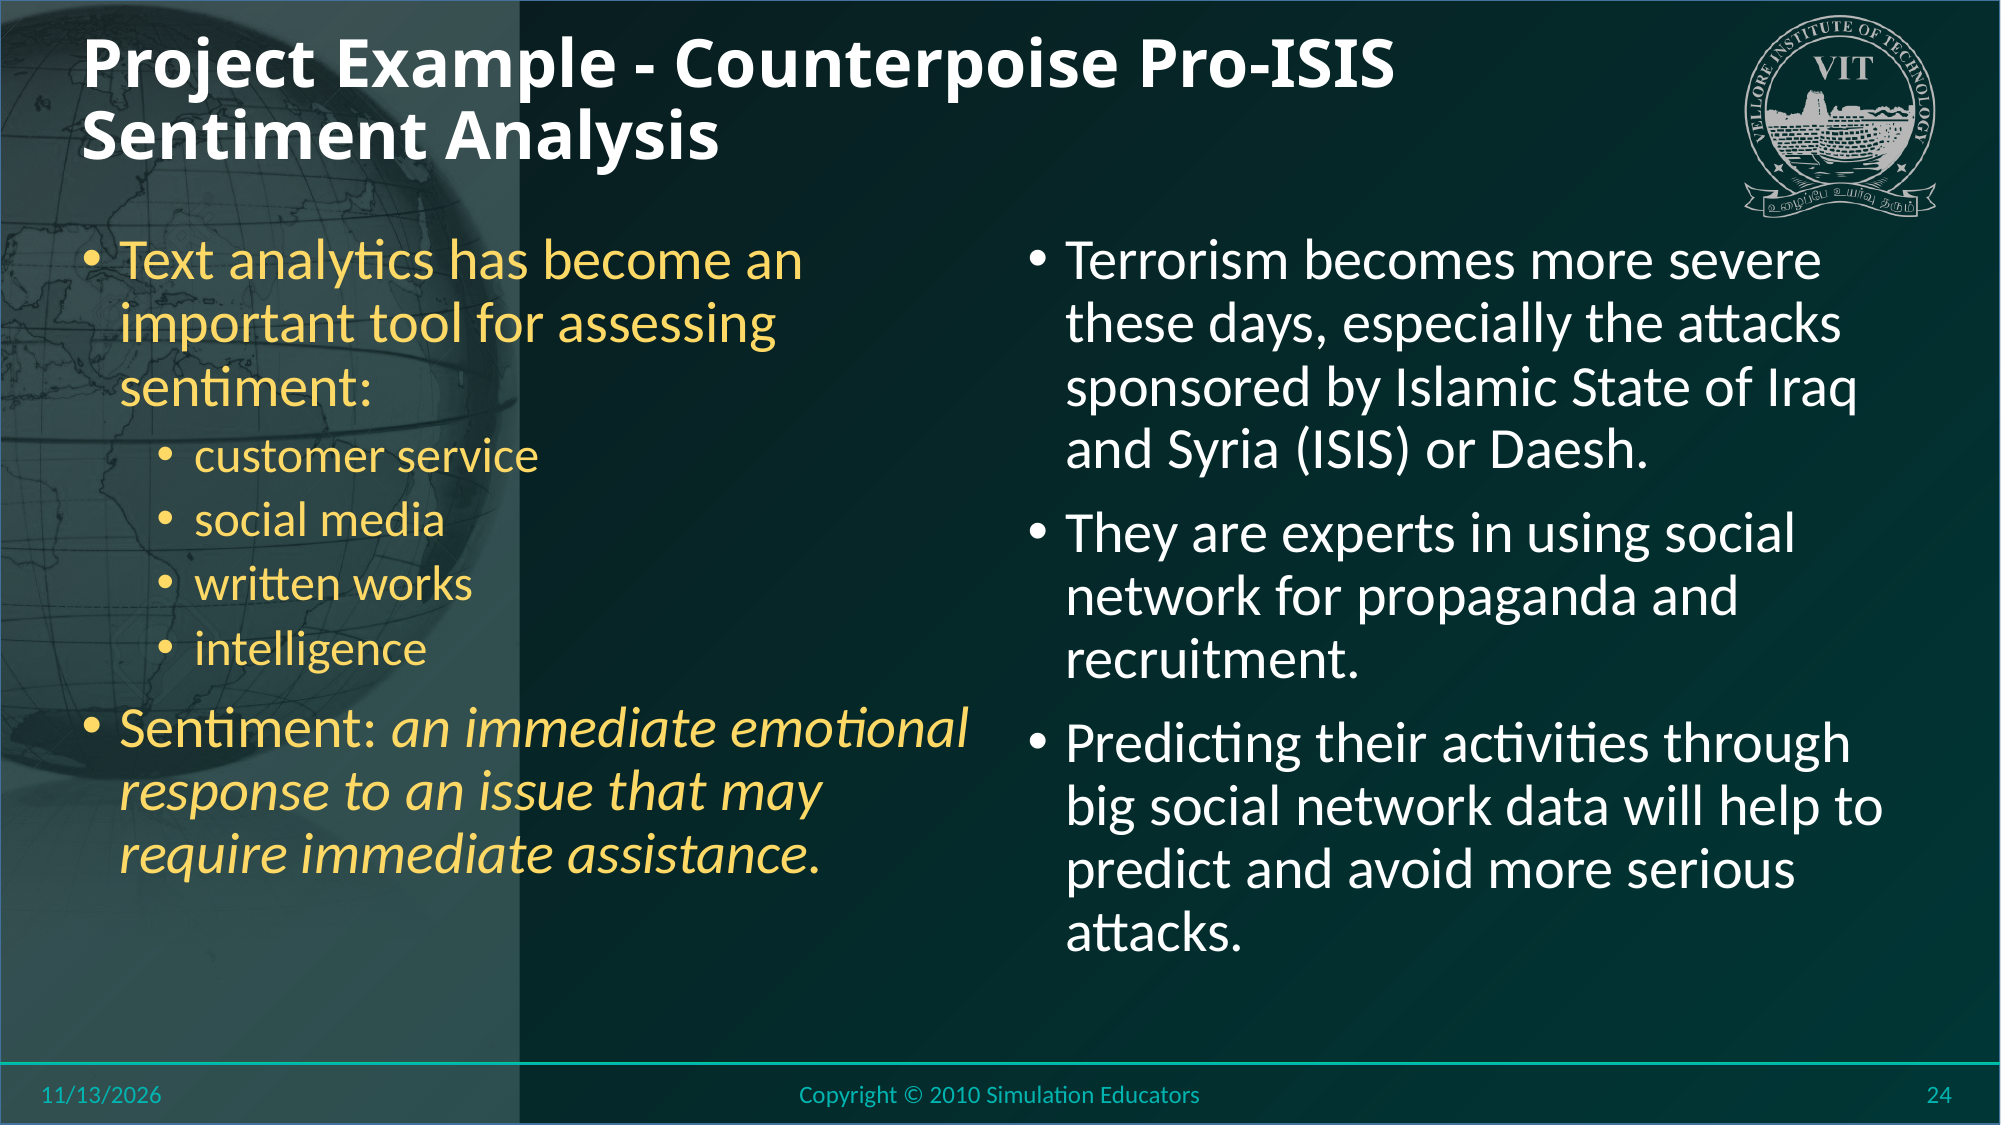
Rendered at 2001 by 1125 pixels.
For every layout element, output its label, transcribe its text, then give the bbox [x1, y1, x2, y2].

slide_number 24 [1517, 1064, 1968, 1124]
footer Copyright © 2010 Simulation Educators [662, 1064, 1338, 1124]
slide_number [25, 1064, 476, 1124]
list Text analytics has become an important tool for assessing sentiment: customer service social media written works intelligence Sentiment: an immediate emotional response to an issue that may require immediate assistance. [66, 222, 988, 1050]
title Project Example - Counterpoise Pro-ISIS Sentiment Analysis [66, 1, 1716, 204]
list Terrorism becomes more severe these days, especially the attacks sponsored by Islamic State of Iraq and Syria (ISIS) or Daesh. They are experts in using social network for propaganda and recruitment. Predicting their activities through big social network data will help to predict and avoid more serious attacks. [1012, 222, 1910, 1050]
